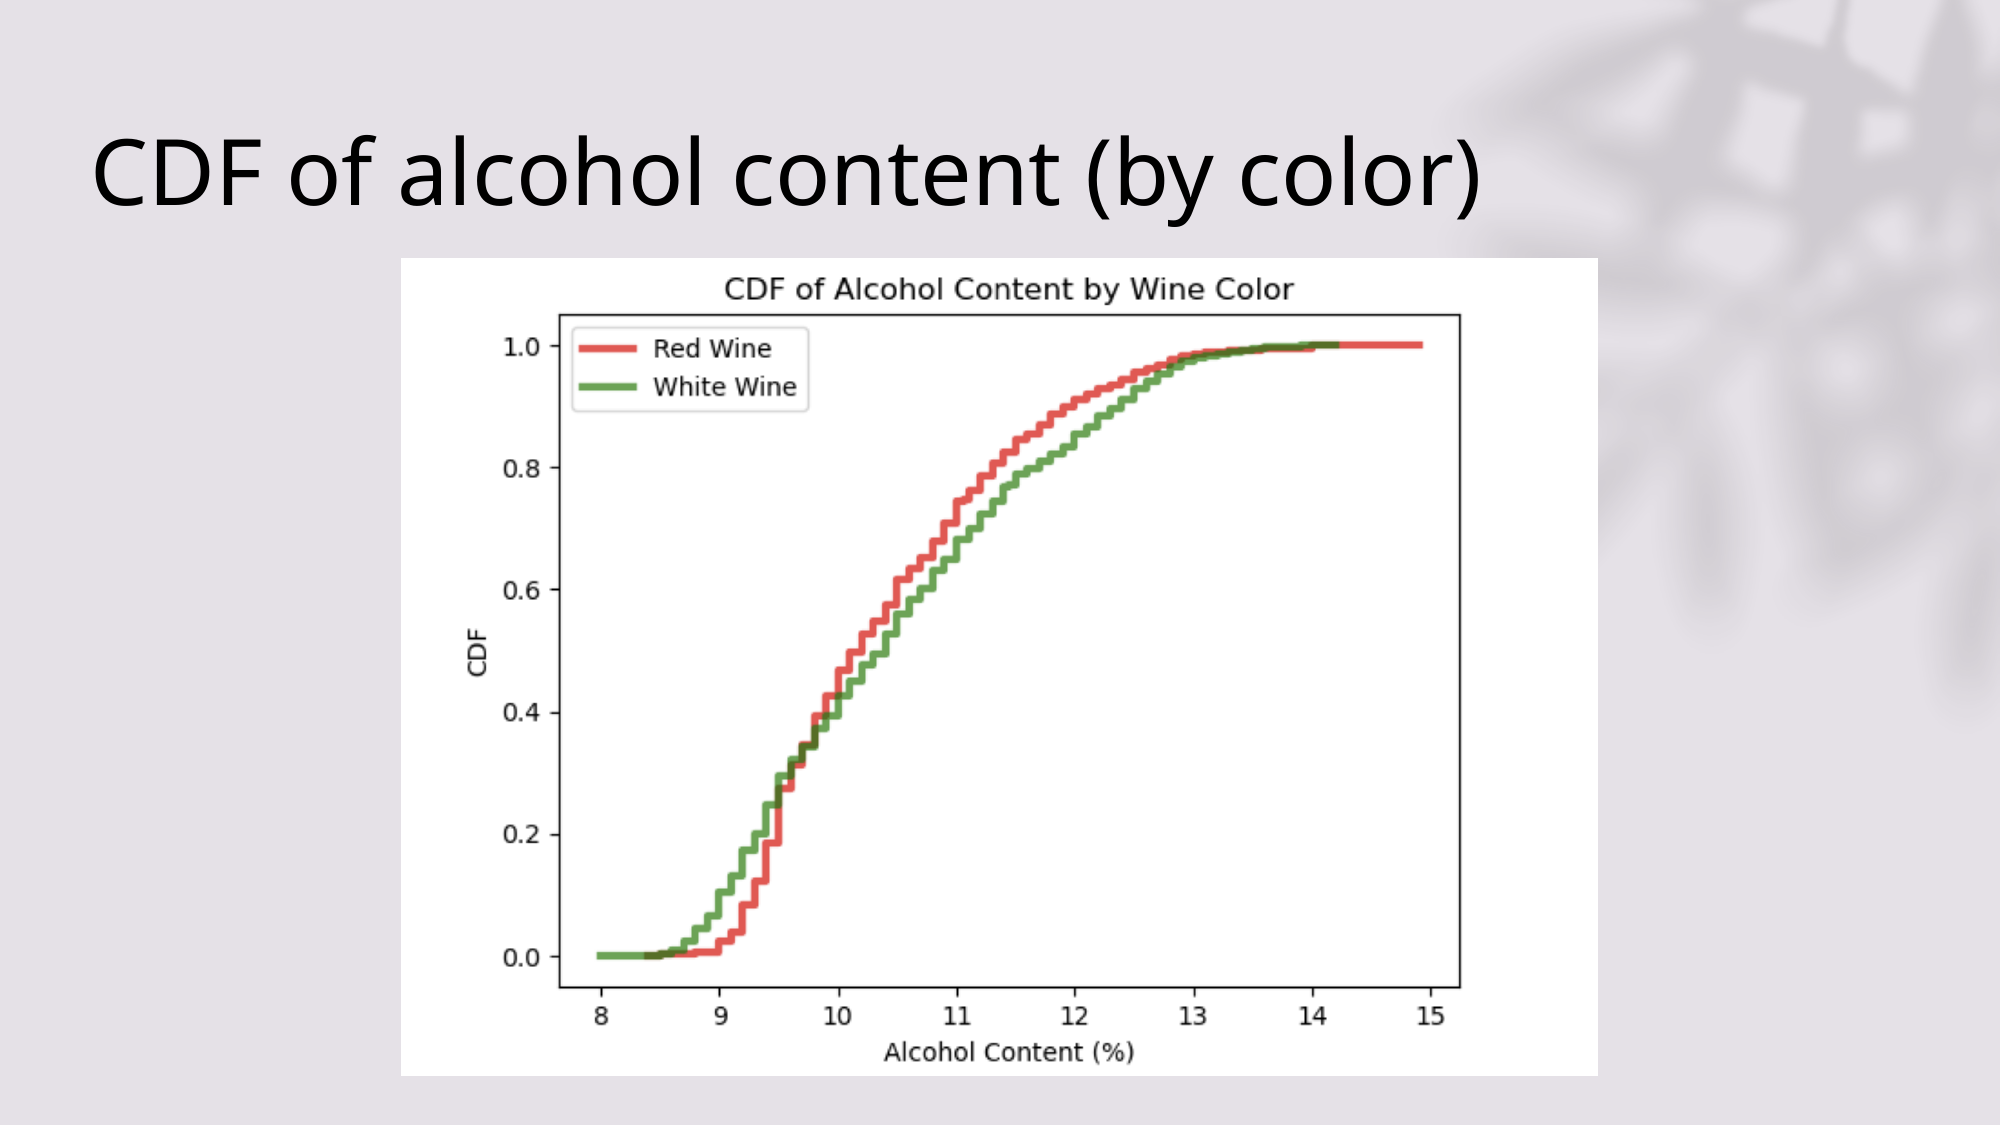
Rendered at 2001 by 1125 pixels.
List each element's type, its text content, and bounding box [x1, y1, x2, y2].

title CDF of alcohol content (by color) [75, 60, 1863, 278]
picture [401, 258, 1598, 1076]
